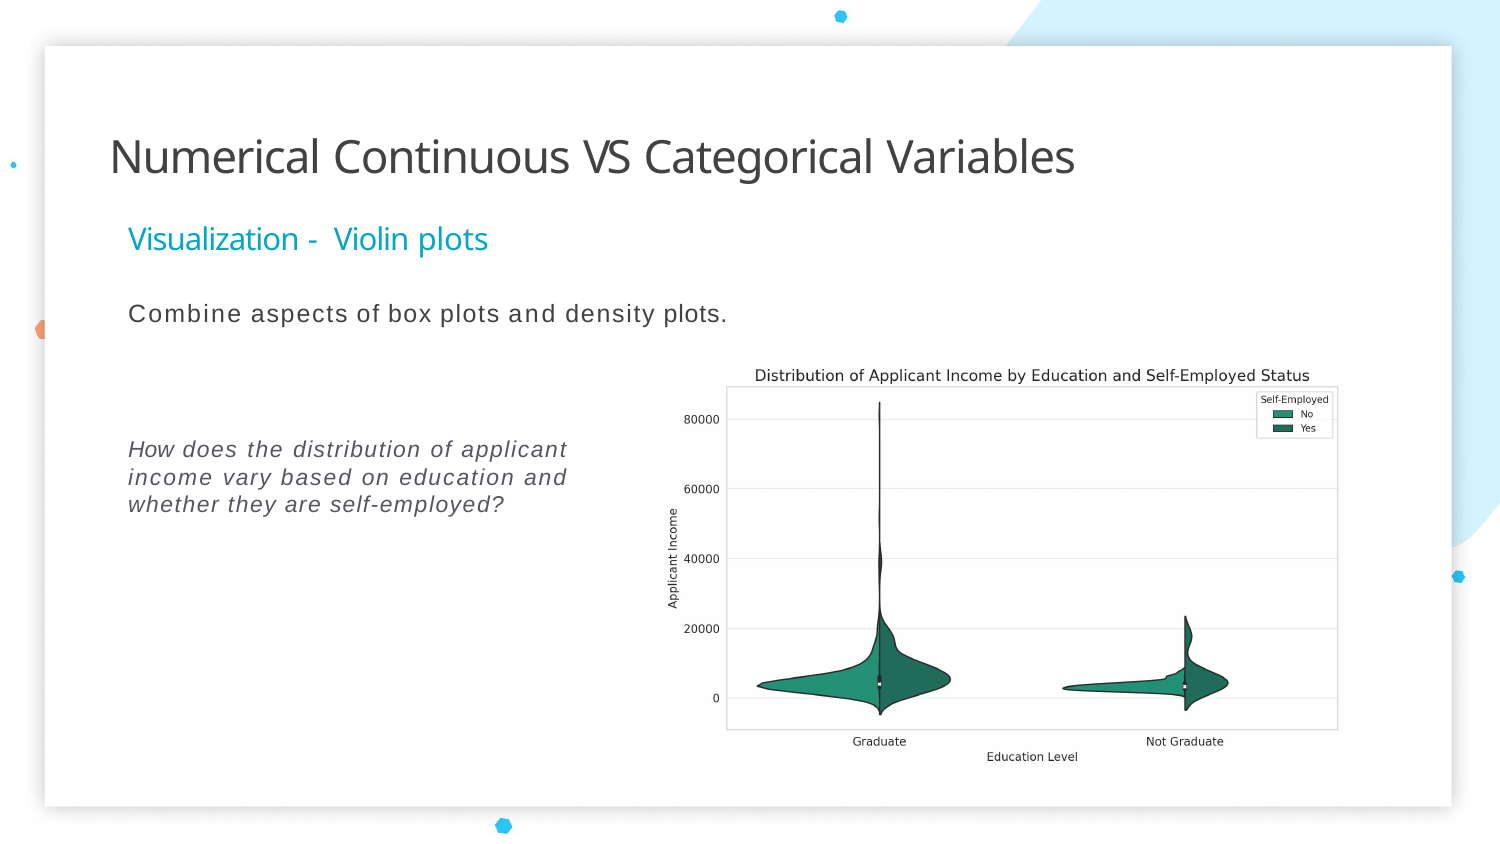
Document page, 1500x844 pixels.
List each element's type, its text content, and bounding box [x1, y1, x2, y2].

title Numerical Continuous VS Categorical Variables [107, 126, 1240, 270]
text_box Visualization - Violin plots Combine aspects of box plots and density plots. [126, 217, 730, 328]
text_box How does the distribution of applicant income vary based on education and whether they are self-employed? [126, 432, 569, 518]
picture [8, 0, 1500, 836]
